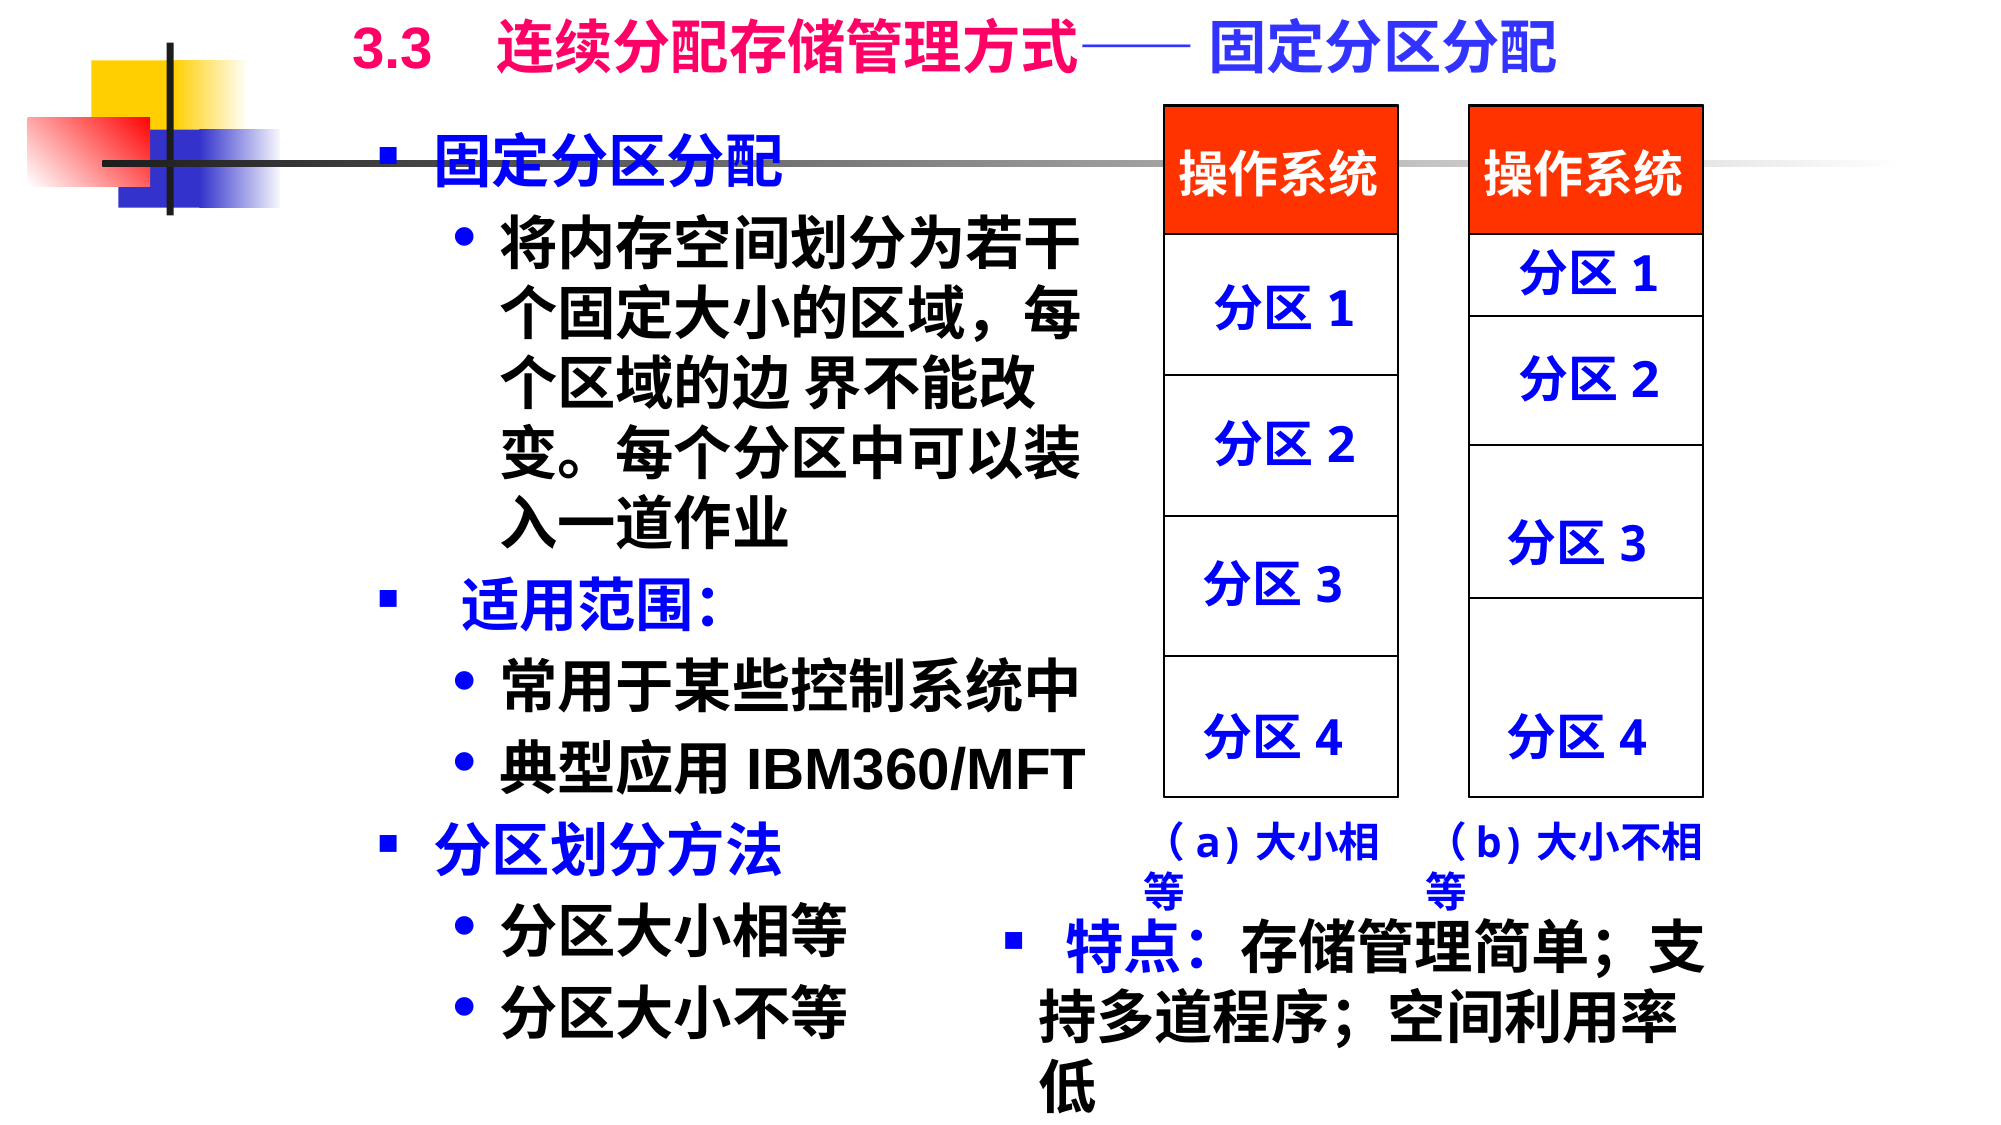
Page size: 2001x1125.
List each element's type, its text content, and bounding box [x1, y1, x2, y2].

text_box （b)大小不相等 [1410, 808, 1750, 924]
text_box 分区3 [1492, 503, 1668, 579]
text_box 分区1 [1199, 269, 1375, 345]
text_box （a)大小相等 [1128, 808, 1410, 902]
text_box 操作系统 [1164, 135, 1399, 210]
text_box 分区4 [1492, 697, 1668, 773]
text_box [1468, 234, 1704, 316]
text_box [1468, 445, 1704, 597]
text_box 3.3 连续分配存储管理方式—— 固定分区分配 [337, 0, 1588, 88]
text_box 操作系统 [1468, 135, 1704, 210]
text_box 分区3 [1187, 545, 1364, 620]
text_box [1164, 515, 1399, 656]
text_box 分区2 [1199, 404, 1375, 480]
text_box [1164, 105, 1399, 135]
text_box [1164, 210, 1399, 234]
text_box [1164, 375, 1399, 515]
text_box [1164, 656, 1399, 797]
text_box 分区4 [1187, 697, 1364, 773]
text_box [1164, 234, 1399, 375]
text_box [1468, 316, 1704, 445]
text_box 分区2 [1503, 339, 1680, 415]
list 固定分区分配 将内存空间划分为若干个固定大小的区域，每个区域的边 界不能改变。每个分区中可以装入一道作业 适用范围： 常用于某些控制系统中 典型应用IBM360/MFT 分区划分方法 分区大小相等 分区大小不等 [362, 117, 1106, 1067]
text_box [1468, 210, 1704, 234]
text_box 特点：存储管理简单；支持多道程序；空间利用率低 [988, 902, 1739, 1125]
text_box [1468, 105, 1704, 135]
text_box [1468, 597, 1704, 797]
text_box 分区1 [1503, 234, 1680, 310]
